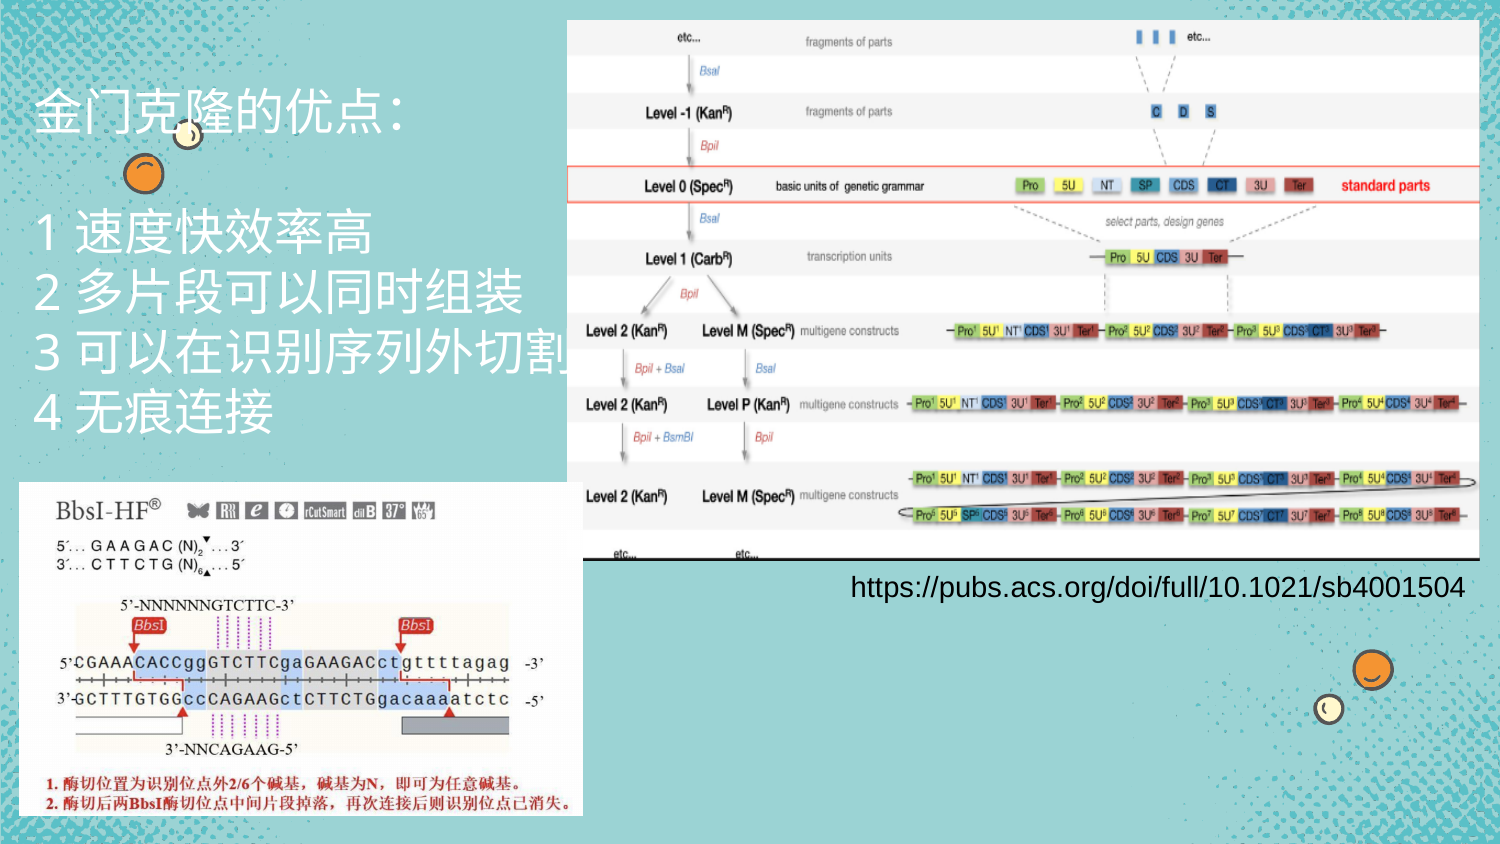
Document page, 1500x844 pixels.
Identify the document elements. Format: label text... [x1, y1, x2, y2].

picture [1, 0, 1500, 844]
text_box https://pubs.acs.org/doi/full/10.1021/sb4001504 [835, 568, 1482, 611]
text_box 金门克隆的优点： 1速度快效率高 2多片段可以同时组装 3可以在识别序列外切割 4无痕连接 [19, 73, 562, 449]
